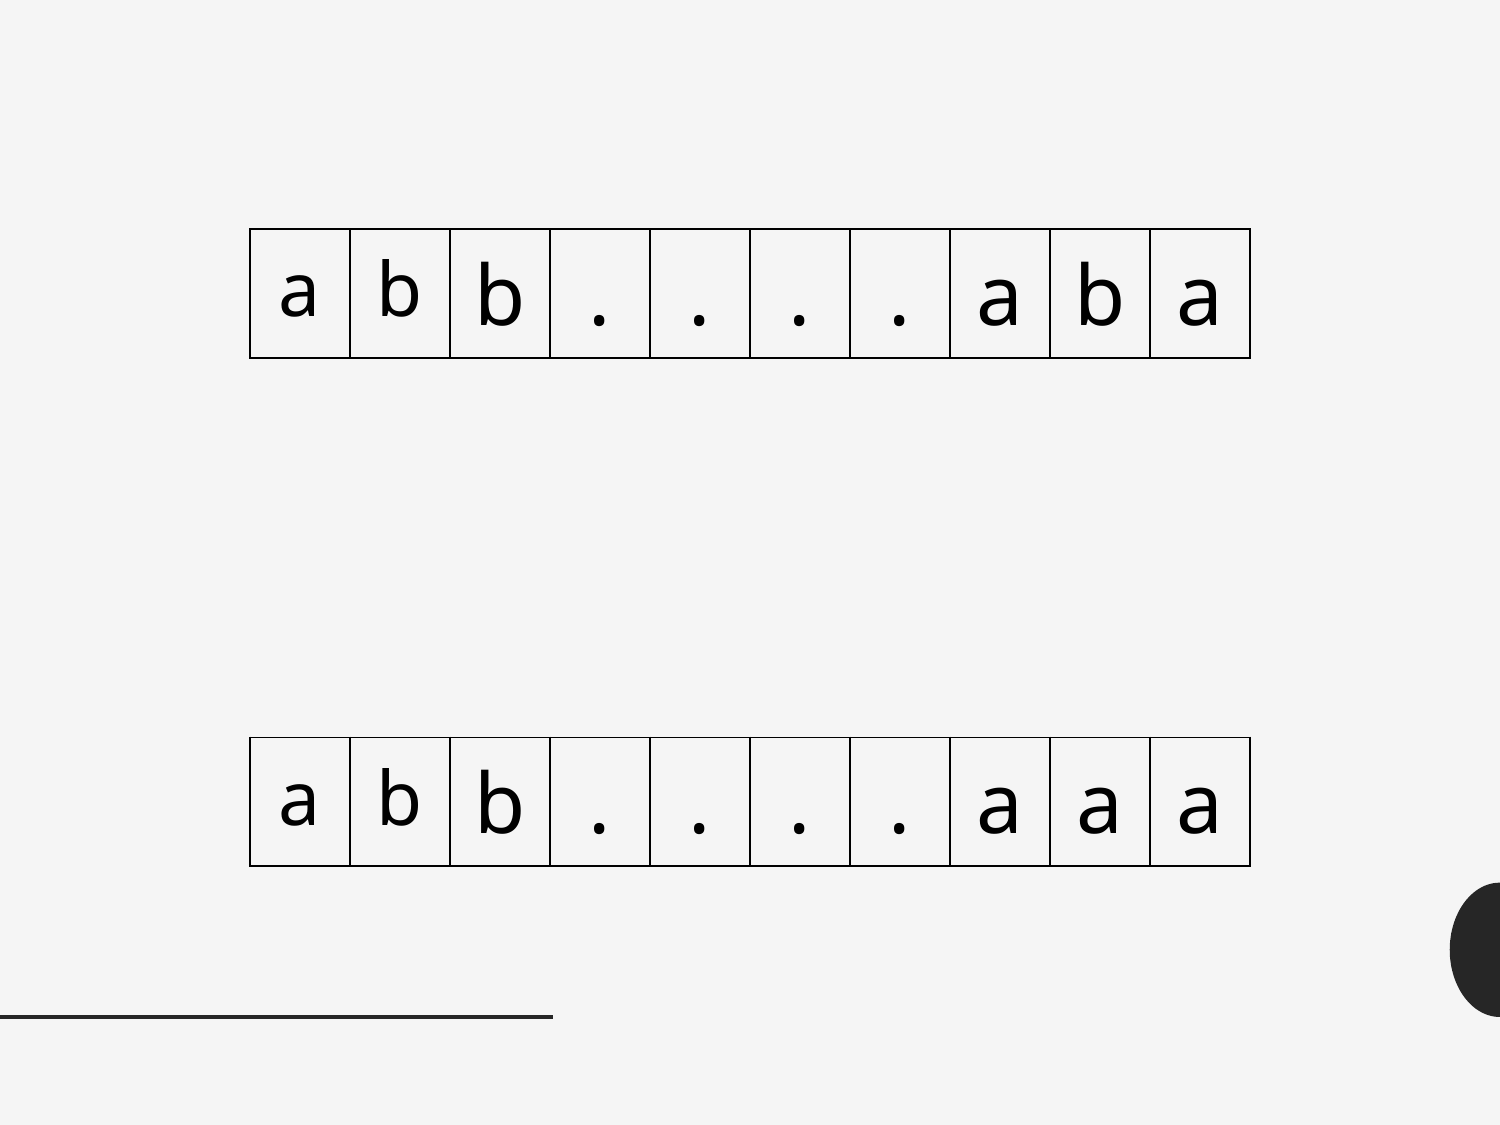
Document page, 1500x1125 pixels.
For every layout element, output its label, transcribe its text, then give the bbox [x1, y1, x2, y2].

table_header . [551, 230, 649, 357]
table_header a [251, 738, 349, 865]
table_header a [251, 230, 349, 357]
table_header . [651, 738, 749, 865]
table_header b [351, 738, 449, 865]
table_header . [651, 230, 749, 357]
table_header a [1151, 230, 1249, 357]
table_header a [951, 230, 1049, 357]
table_header b [451, 738, 549, 865]
table_header . [751, 230, 849, 357]
table_header b [451, 230, 549, 357]
table_header b [1051, 230, 1149, 357]
table_header a [1051, 738, 1149, 865]
table_header . [851, 738, 949, 865]
table_header . [851, 230, 949, 357]
table_header a [951, 738, 1049, 865]
table_header . [751, 738, 849, 865]
table_header b [351, 230, 449, 357]
table_header . [551, 738, 649, 865]
table_header a [1151, 738, 1249, 865]
